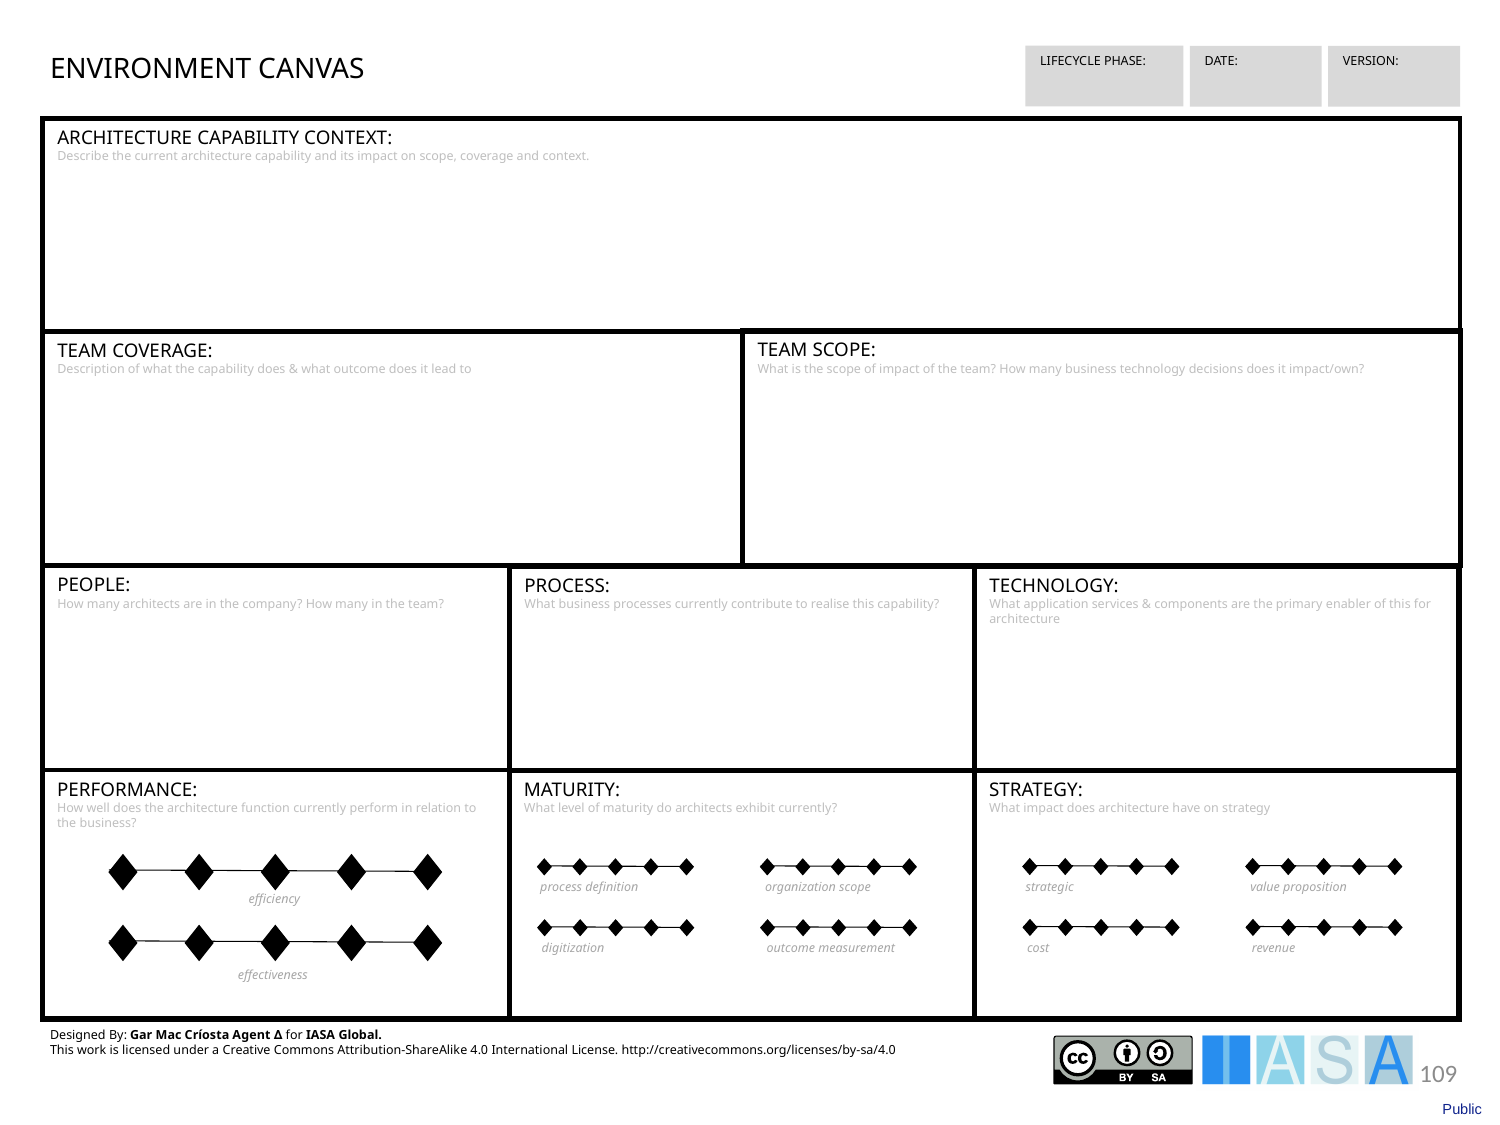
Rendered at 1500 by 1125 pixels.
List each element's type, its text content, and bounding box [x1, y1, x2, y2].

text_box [35, 42, 1461, 1065]
slide_number 109 [1059, 1042, 1473, 1103]
